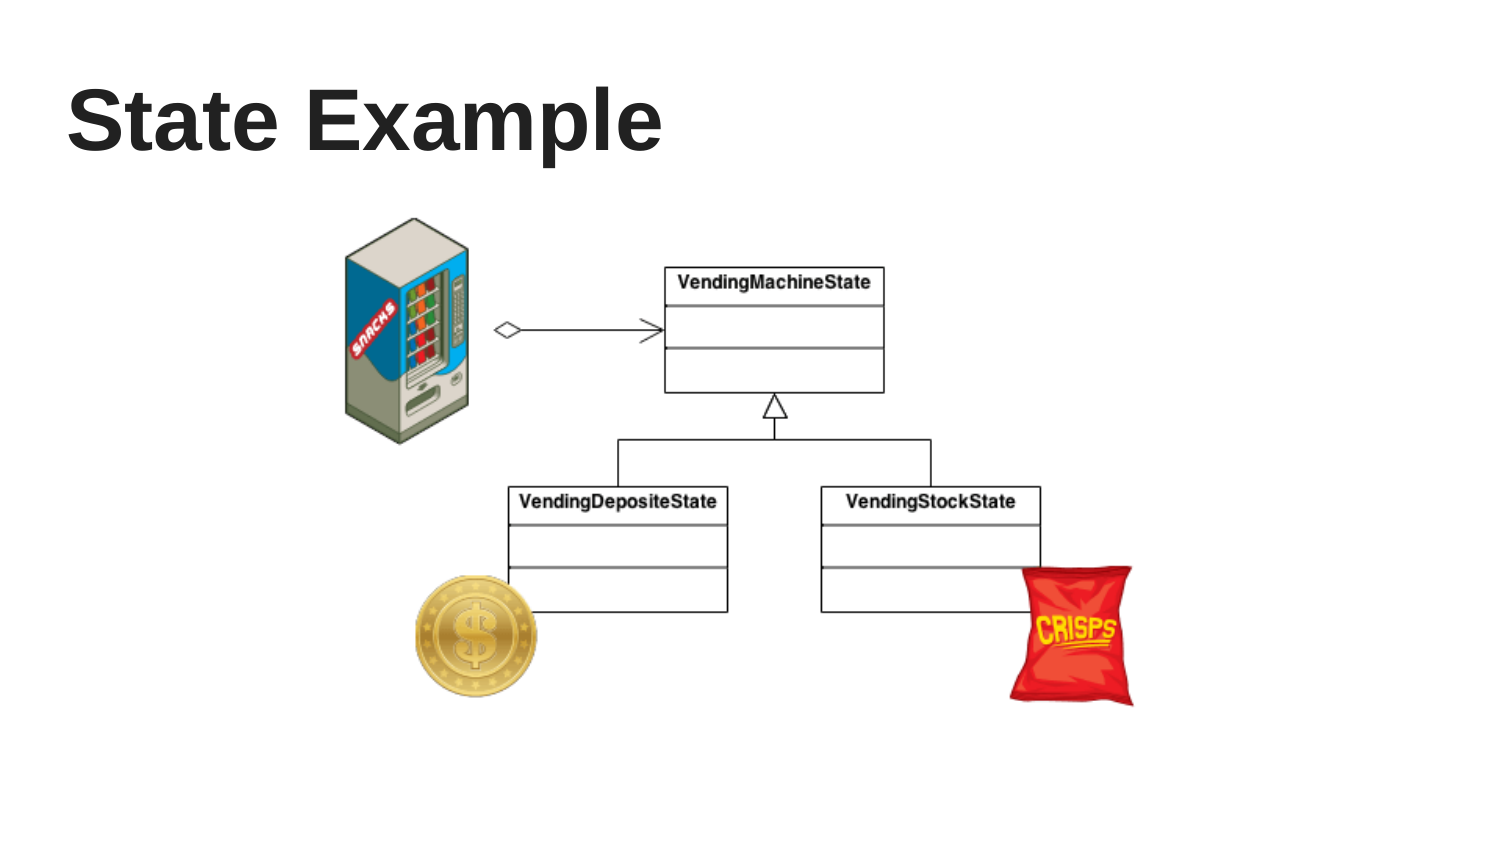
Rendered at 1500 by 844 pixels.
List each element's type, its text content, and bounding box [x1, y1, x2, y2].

title State Example [51, 48, 1449, 180]
picture [311, 187, 1202, 748]
